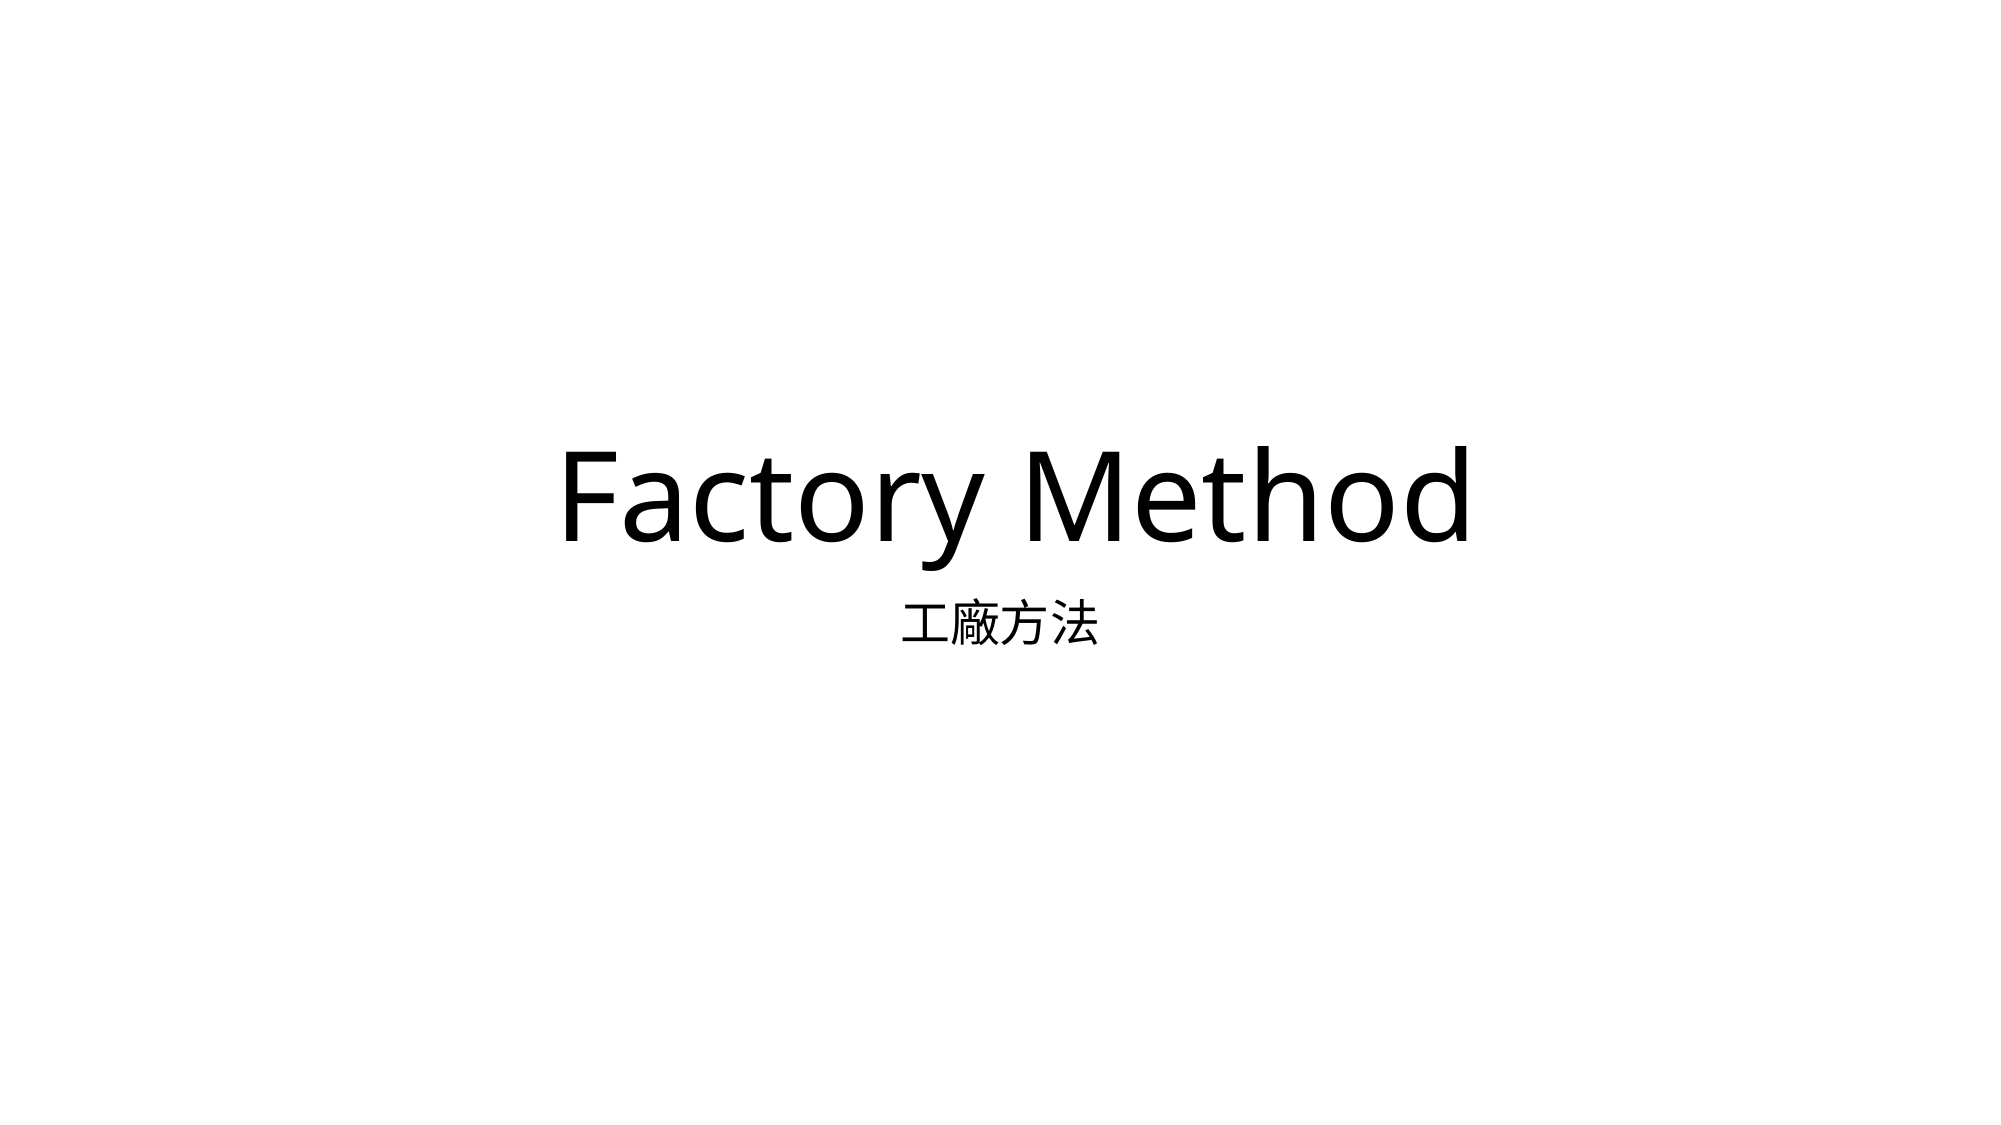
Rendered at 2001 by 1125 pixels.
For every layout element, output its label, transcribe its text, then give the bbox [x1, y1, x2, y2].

subtitle 工廠方法 [249, 590, 1750, 863]
title Factory Method [249, 184, 1750, 576]
